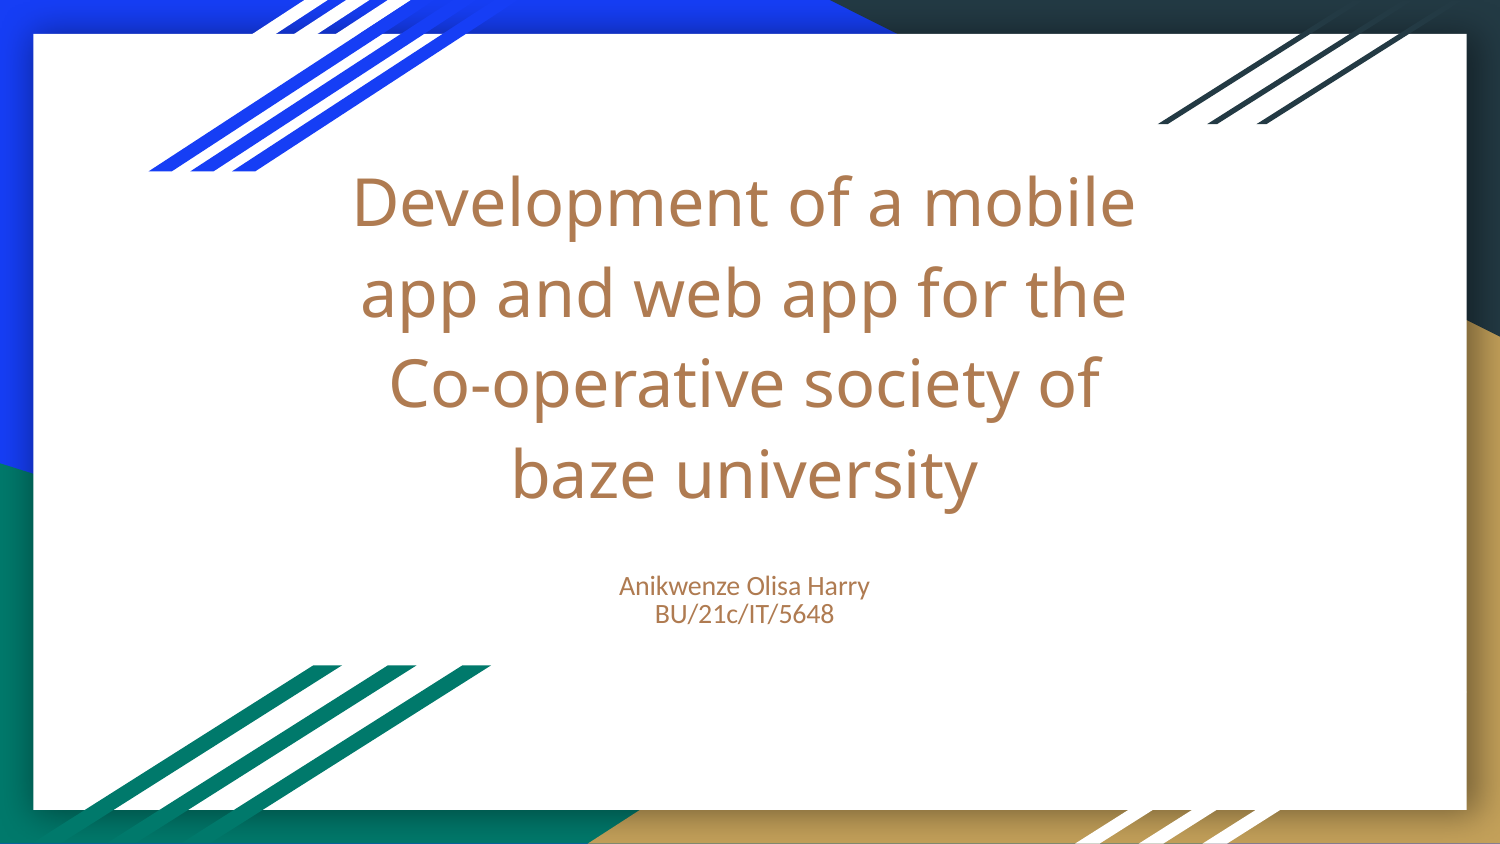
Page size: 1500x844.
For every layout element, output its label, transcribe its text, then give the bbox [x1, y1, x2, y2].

title Development of a mobile app and web app for the Co-operative society of baze university [304, 137, 1185, 537]
subtitle Anikwenze Olisa Harry BU/21c/IT/5648 [304, 559, 1185, 646]
